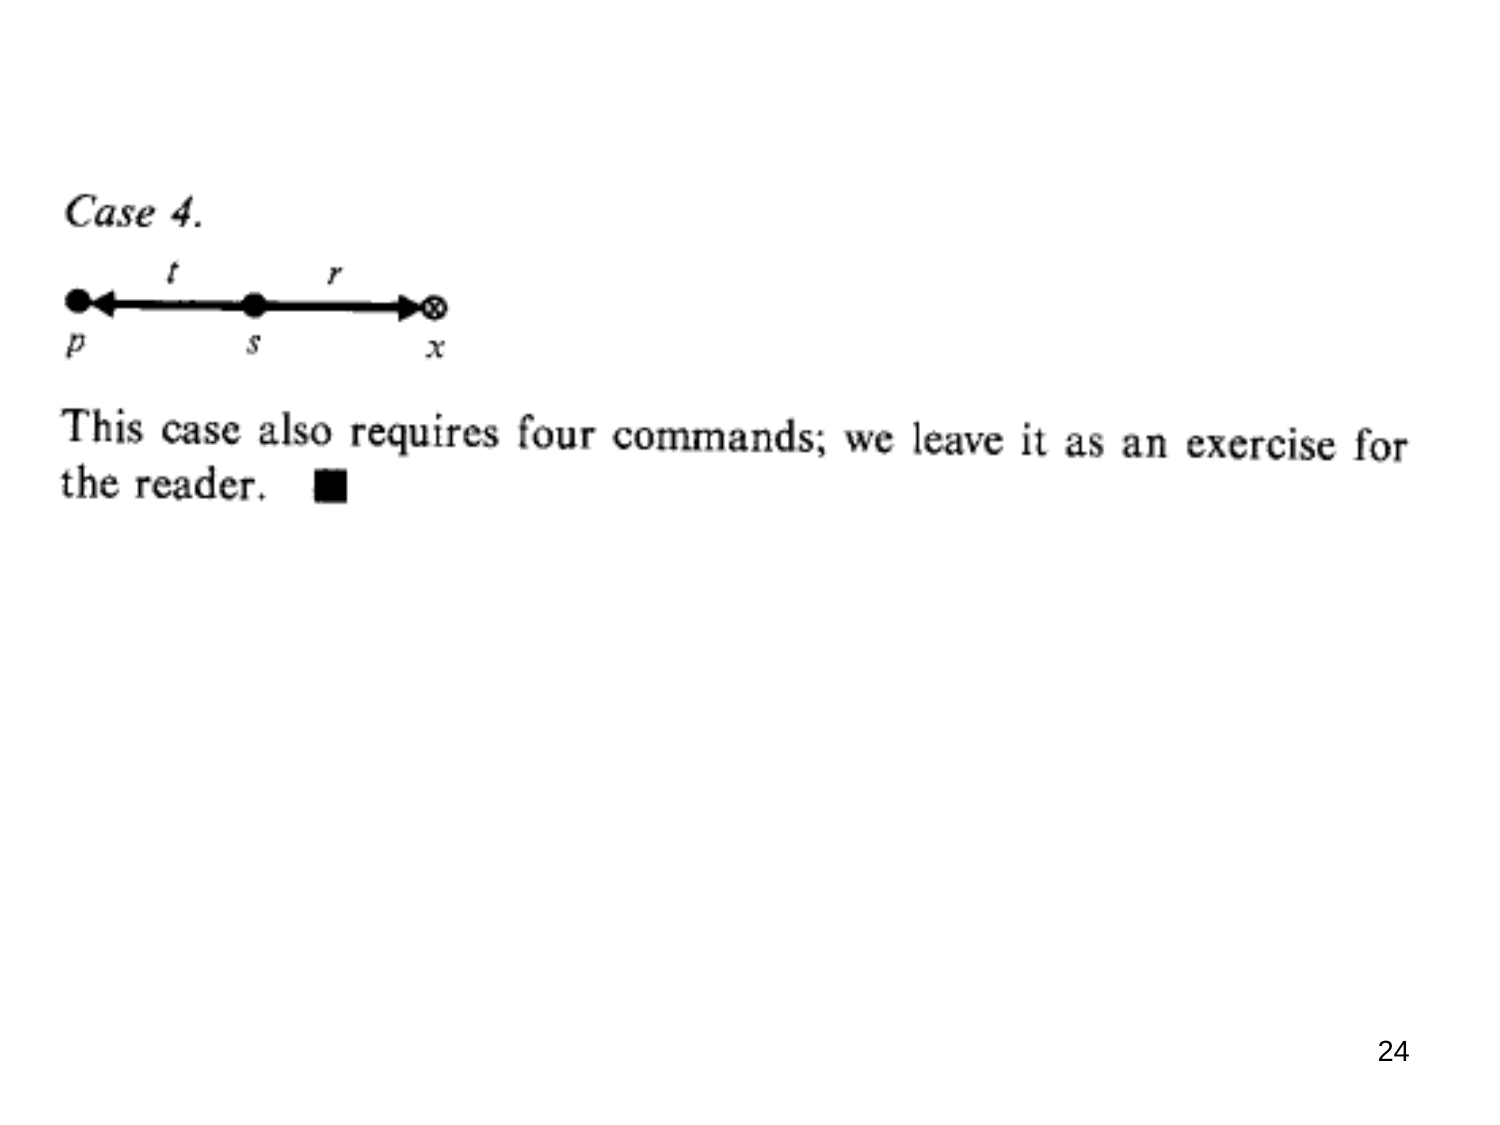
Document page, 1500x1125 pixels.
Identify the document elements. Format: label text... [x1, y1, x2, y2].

slide_number 24 [1074, 1024, 1425, 1103]
picture [36, 187, 1500, 576]
